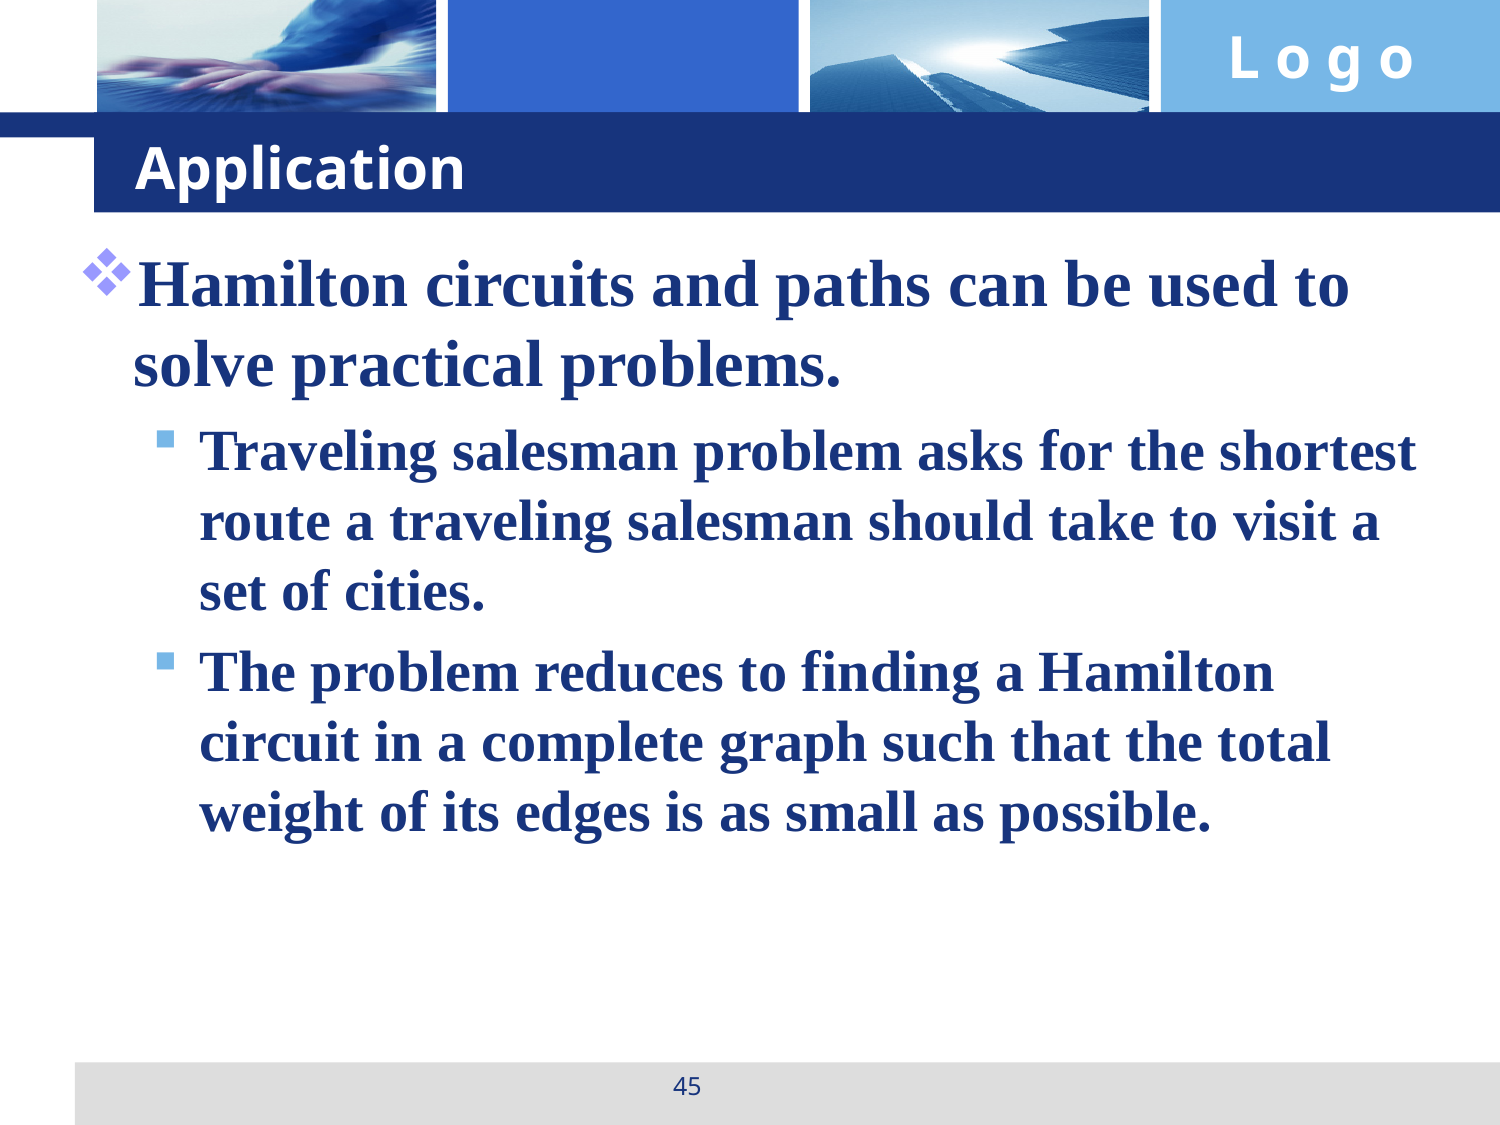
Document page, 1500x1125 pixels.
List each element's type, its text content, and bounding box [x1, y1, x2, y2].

slide_number 45 [512, 1062, 863, 1116]
title Application [120, 120, 1400, 213]
picture [810, 0, 1150, 112]
picture [97, 0, 437, 112]
list Hamilton circuits and paths can be used to solve practical problems. Traveling salesman problem asks for the shortest route a traveling salesman should take to visit a set of cities. The problem reduces to finding a Hamilton circuit in a complete graph such that the total weight of its edges is as small as possible. [62, 232, 1463, 1034]
